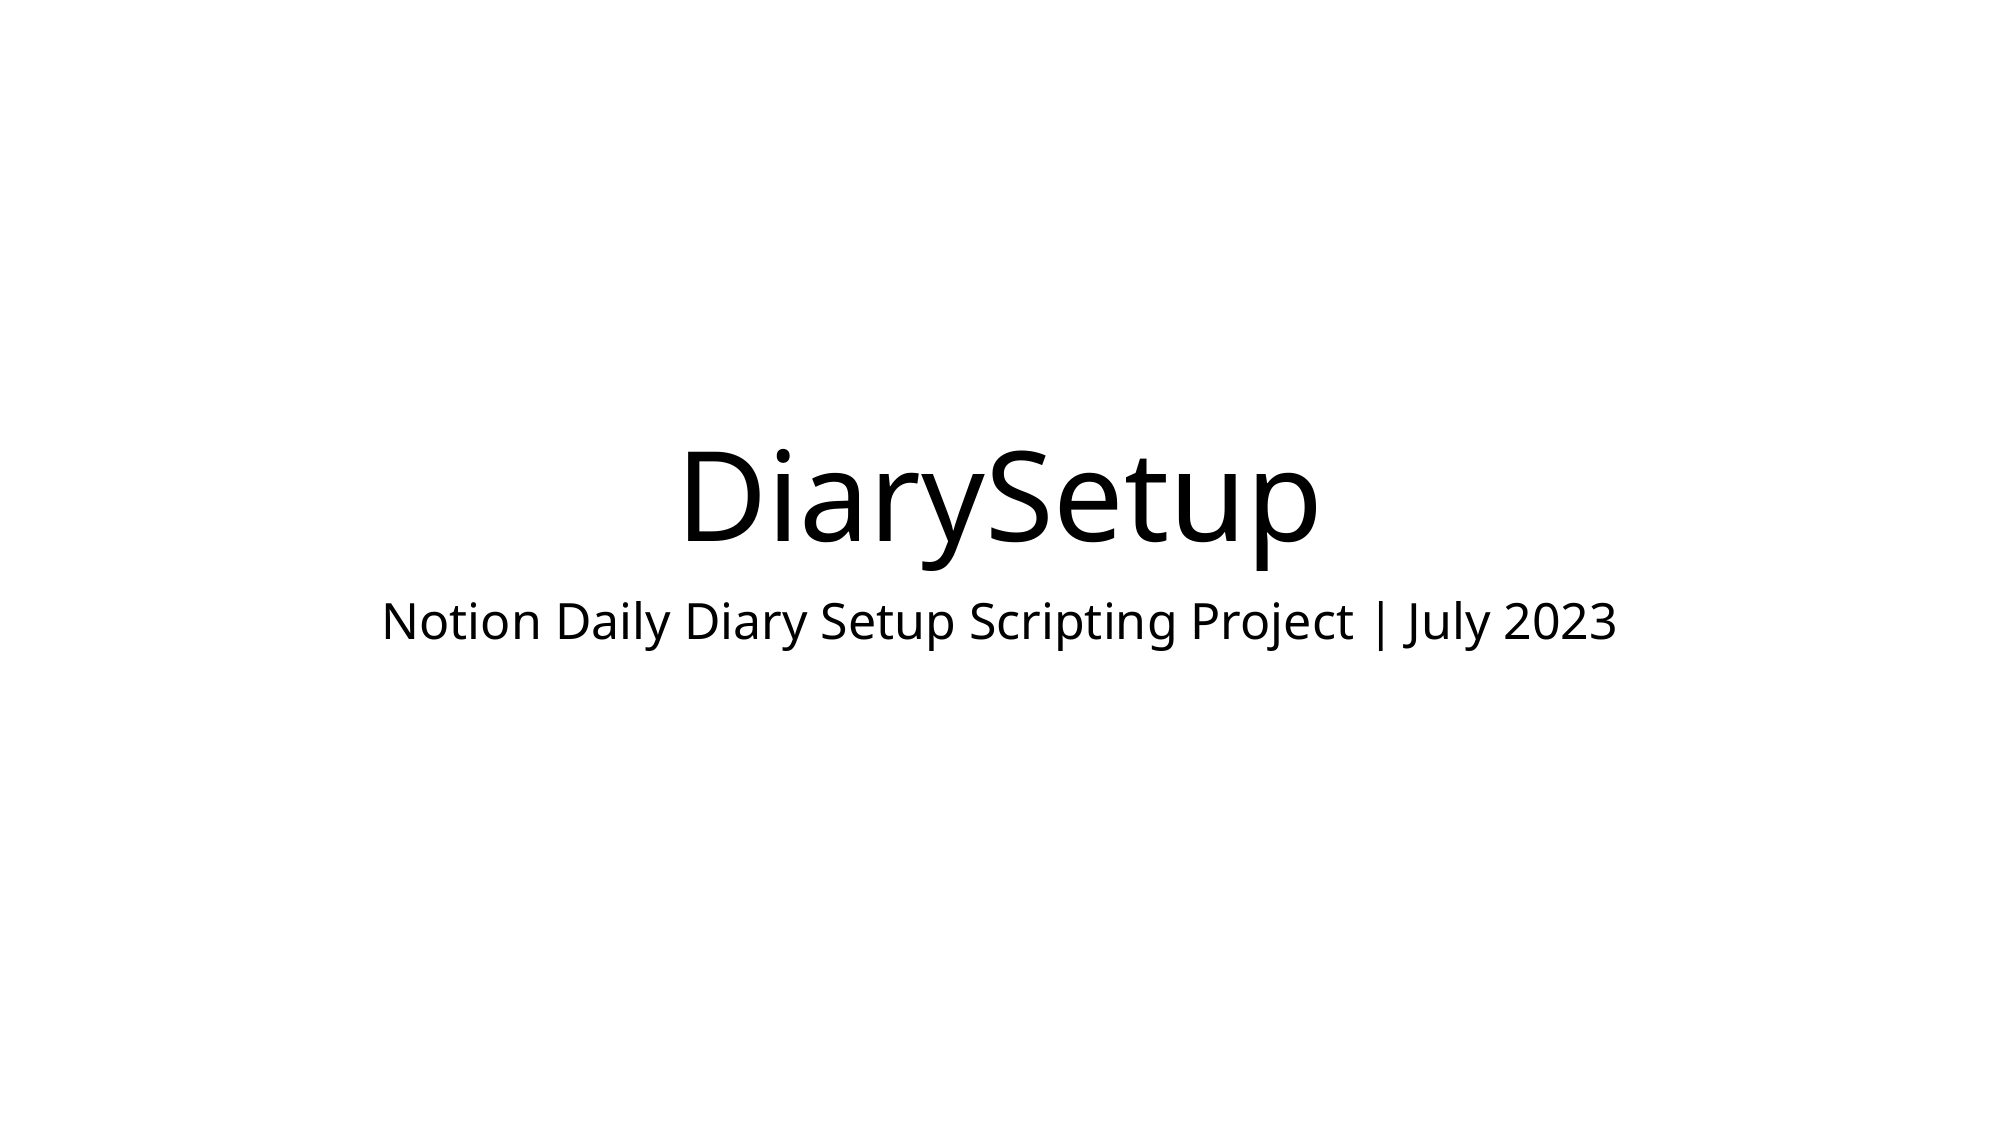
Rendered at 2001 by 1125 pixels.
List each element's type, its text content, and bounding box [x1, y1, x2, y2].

title DiarySetup [249, 184, 1750, 576]
subtitle Notion Daily Diary Setup Scripting Project | July 2023 [249, 589, 1750, 861]
